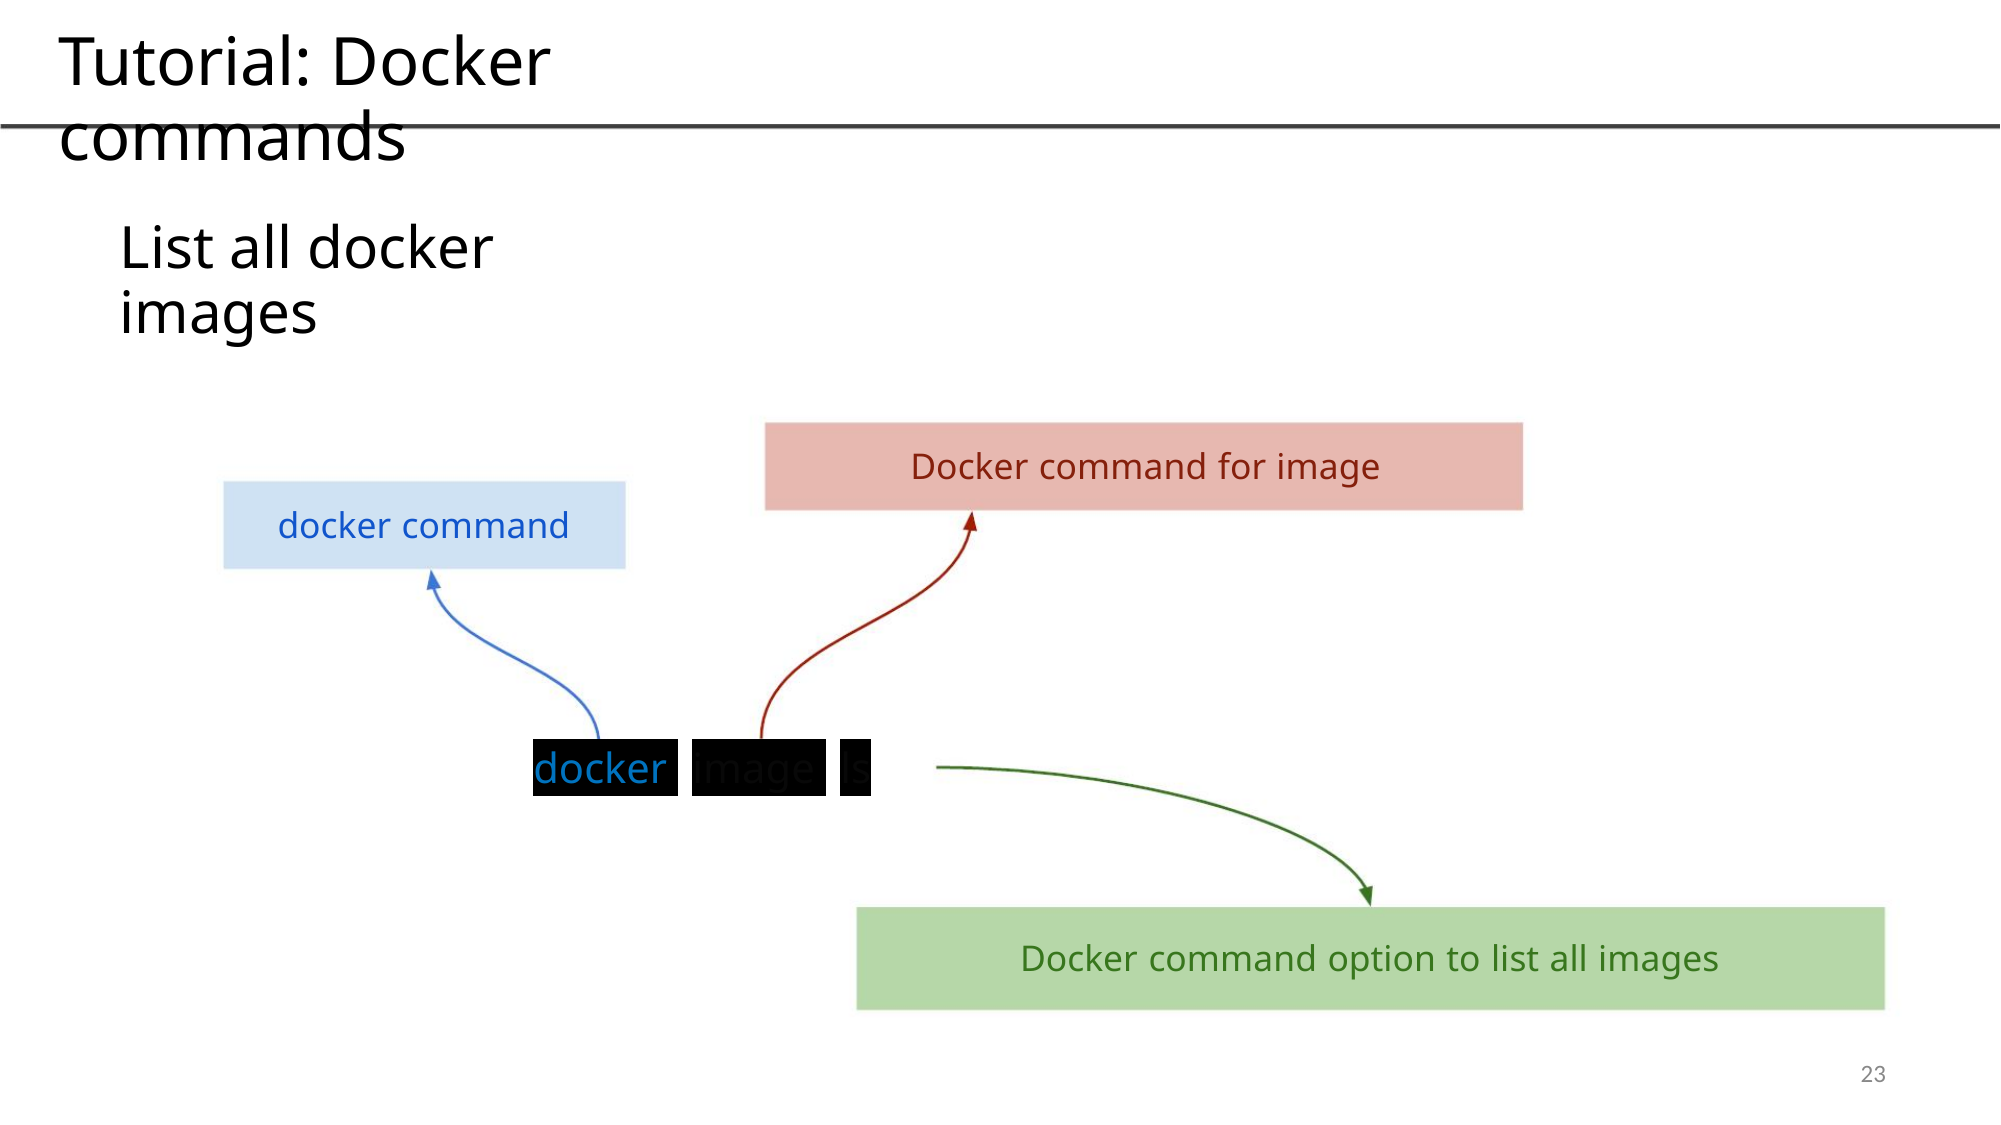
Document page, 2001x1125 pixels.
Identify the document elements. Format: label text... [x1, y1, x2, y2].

text_box Docker command for image [910, 447, 1402, 487]
text_box Docker command option to list all images [1020, 938, 1746, 979]
text_box docker command [277, 505, 596, 546]
text_box [0, 0, 2000, 1125]
text_box docker image ls [533, 744, 934, 793]
text_box 23 [1860, 1062, 1911, 1089]
text_box Tutorial: Docker commands [58, 24, 896, 174]
text_box List all docker images [119, 215, 706, 346]
